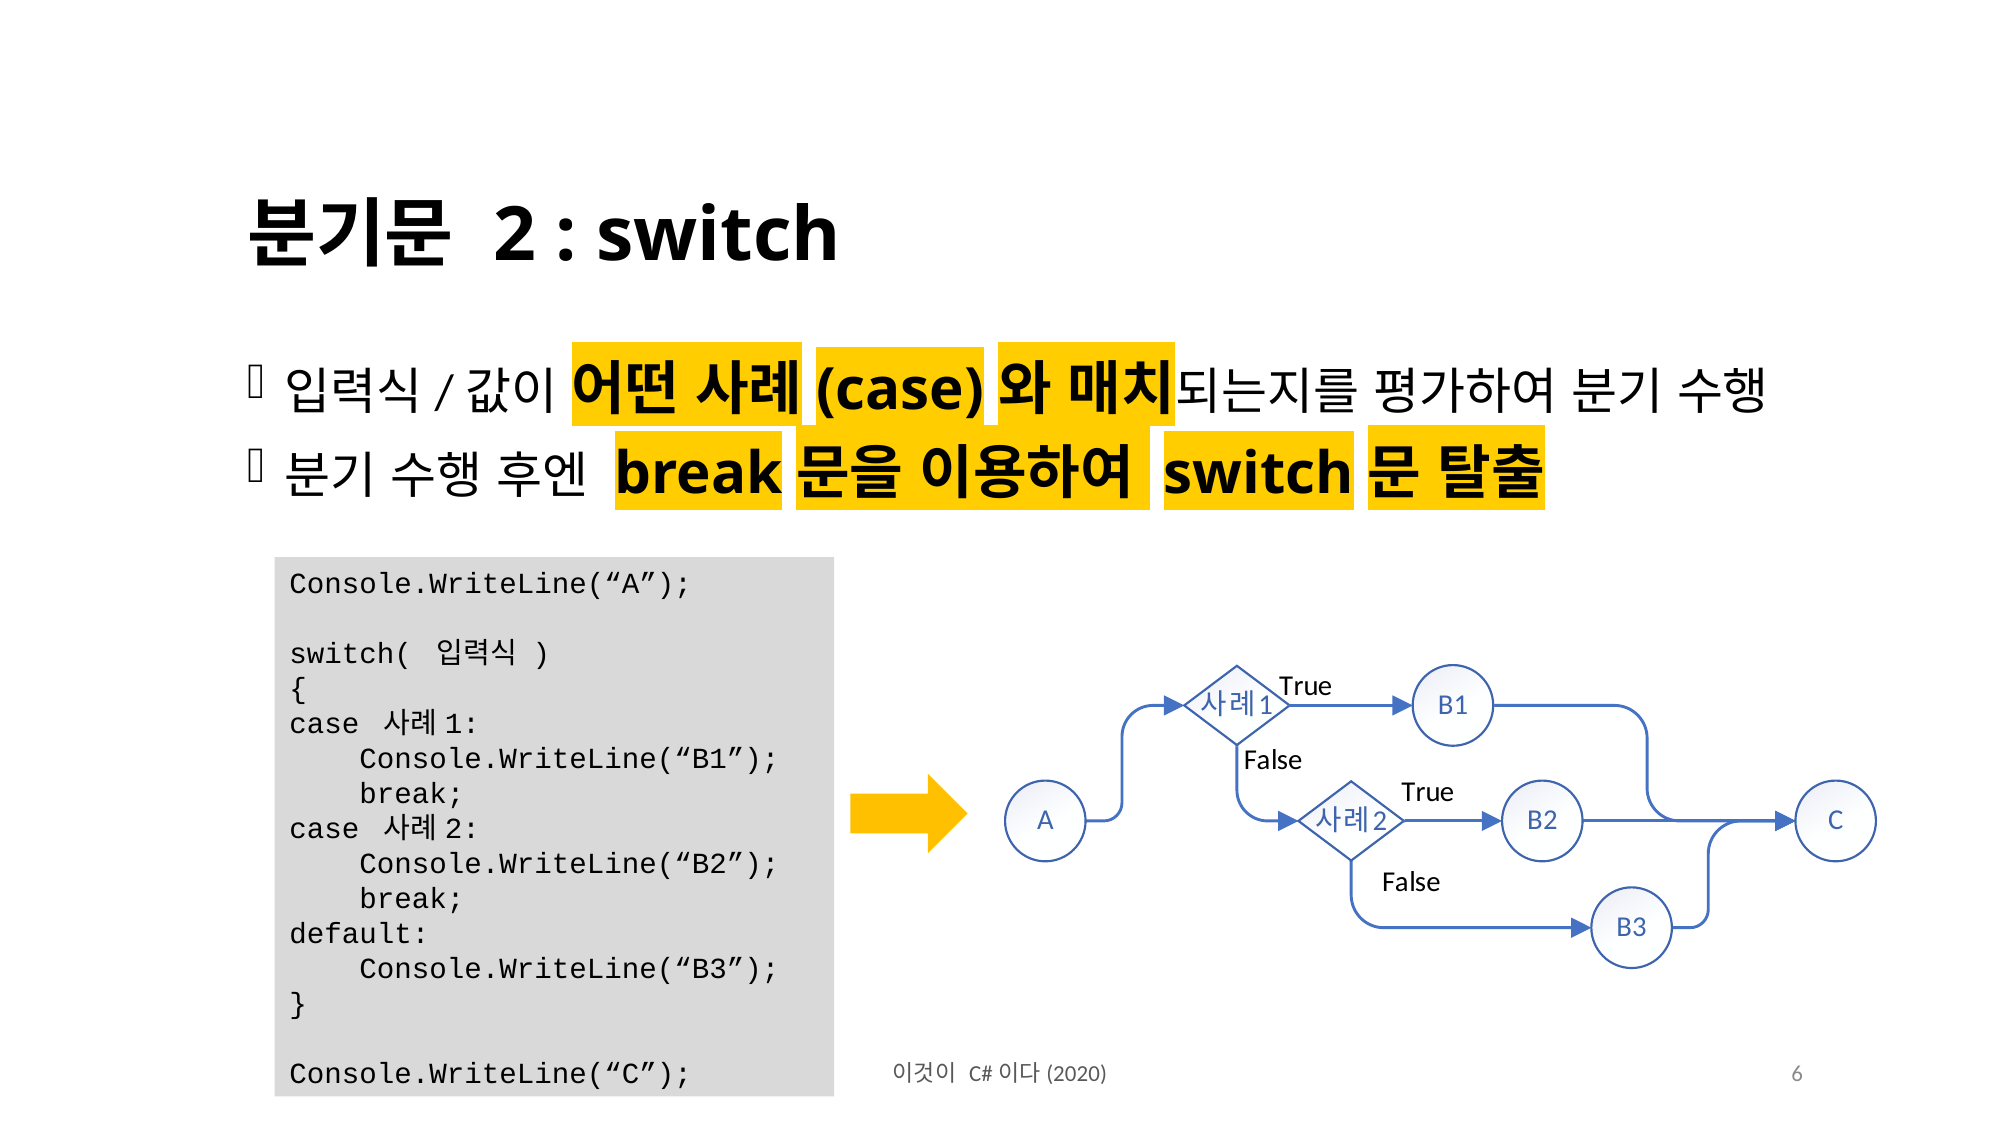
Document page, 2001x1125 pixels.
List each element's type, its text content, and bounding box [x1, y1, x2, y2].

footer 이것이 C#이다(2020) [662, 1042, 1338, 1103]
picture [999, 656, 1880, 971]
slide_number 6 [1413, 1042, 1819, 1103]
text_box [849, 772, 969, 855]
text_box 분기문 2 : switch 입력식/값이 어떤 사례(case)와 매치되는지를 평가하여 분기 수행 분기 수행 후엔 break문을 이용하여 switch문 탈출 [232, 180, 1807, 642]
text_box Console.WriteLine(“A”); switch( 입력식 ) { case 사례1: Console.WriteLine(“B1”); break; case 사례2: Console.WriteLine(“B2”); break; default: Console.WriteLine(“B3”); } Console.WriteLine(“C”); [274, 557, 835, 1097]
